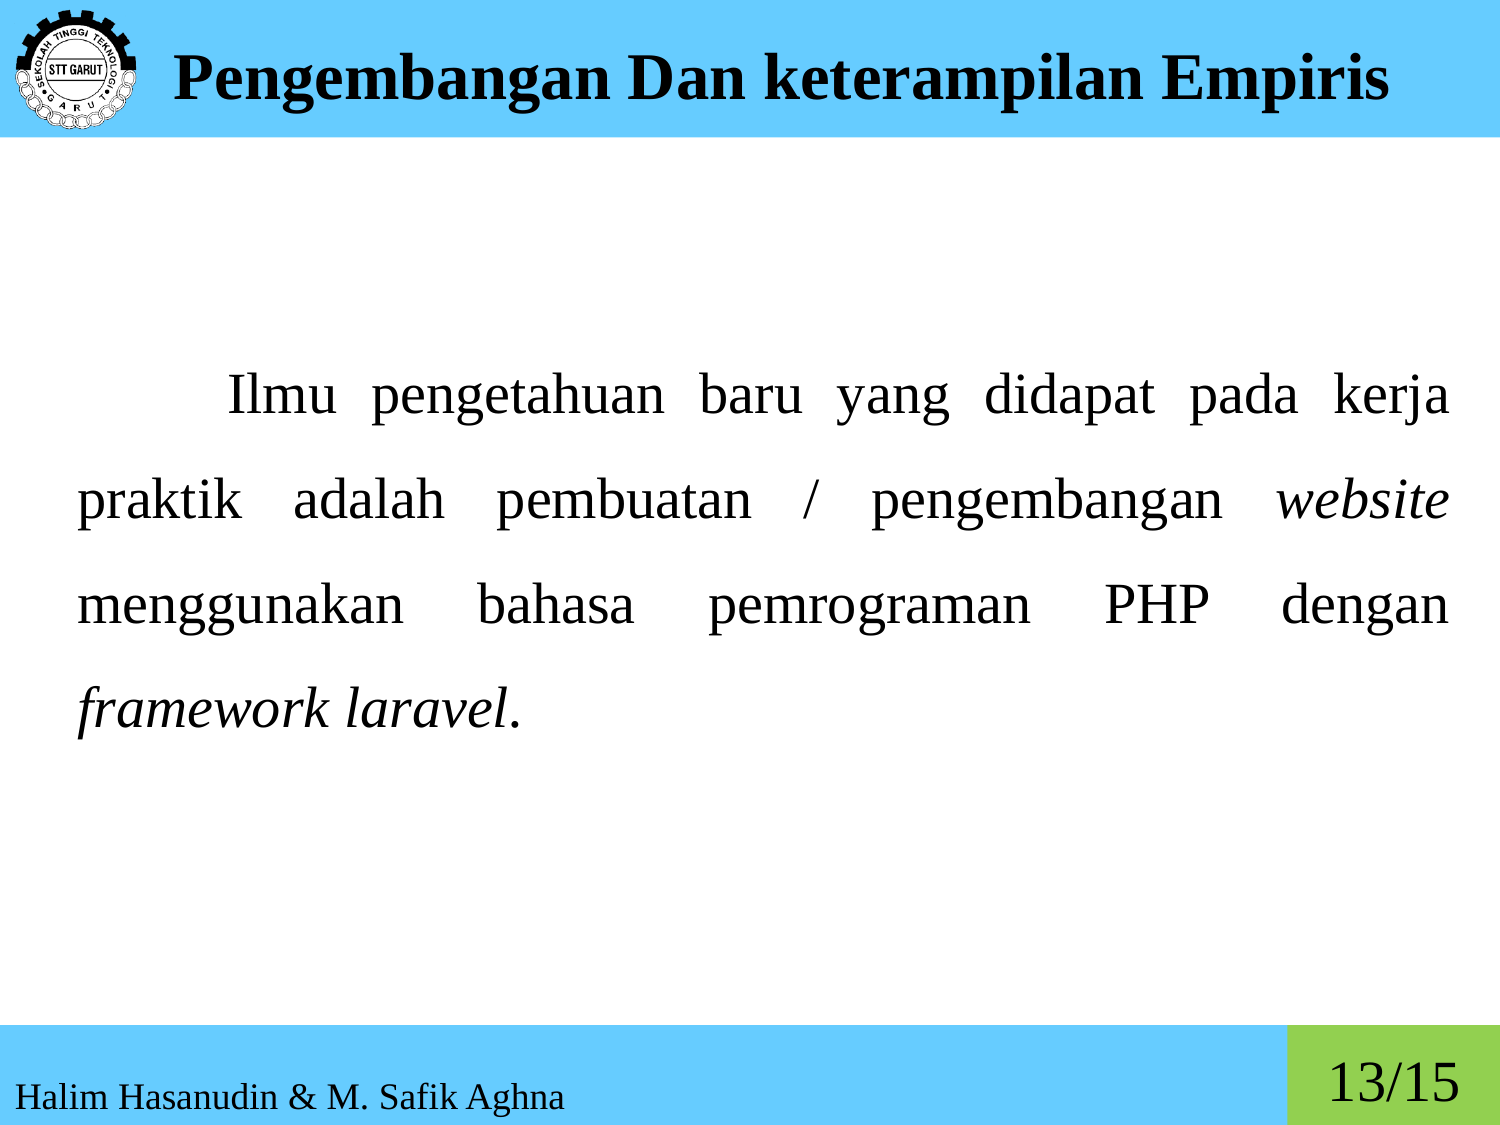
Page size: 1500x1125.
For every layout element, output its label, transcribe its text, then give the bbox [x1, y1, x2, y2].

text_box Pengembangan Dan keterampilan Empiris [141, 24, 1500, 113]
text_box Ilmu pengetahuan baru yang didapat pada kerja praktik adalah pembuatan / pengembangan website menggunakan bahasa pemrograman PHP dengan framework laravel. [62, 312, 1465, 747]
text_box Halim Hasanudin & M. Safik Aghna [0, 1064, 1288, 1125]
text_box [1285, 1023, 1500, 1125]
picture [12, 5, 138, 132]
text_box 13/15 [1313, 1036, 1477, 1121]
text_box [0, 0, 1500, 139]
text_box [0, 1023, 1285, 1064]
